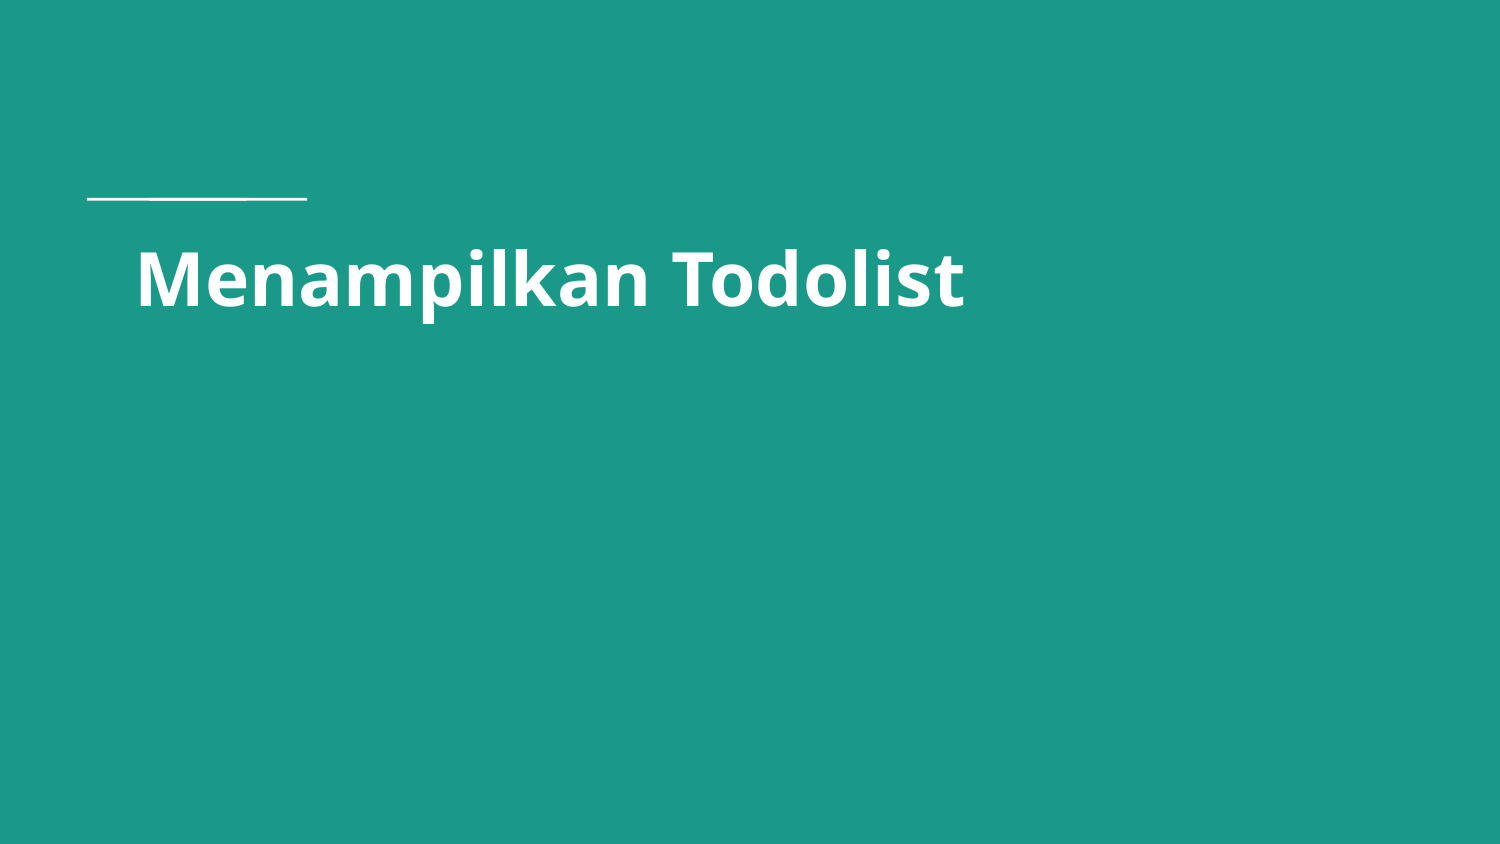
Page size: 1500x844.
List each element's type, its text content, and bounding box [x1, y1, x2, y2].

title Menampilkan Todolist [119, 216, 1381, 466]
